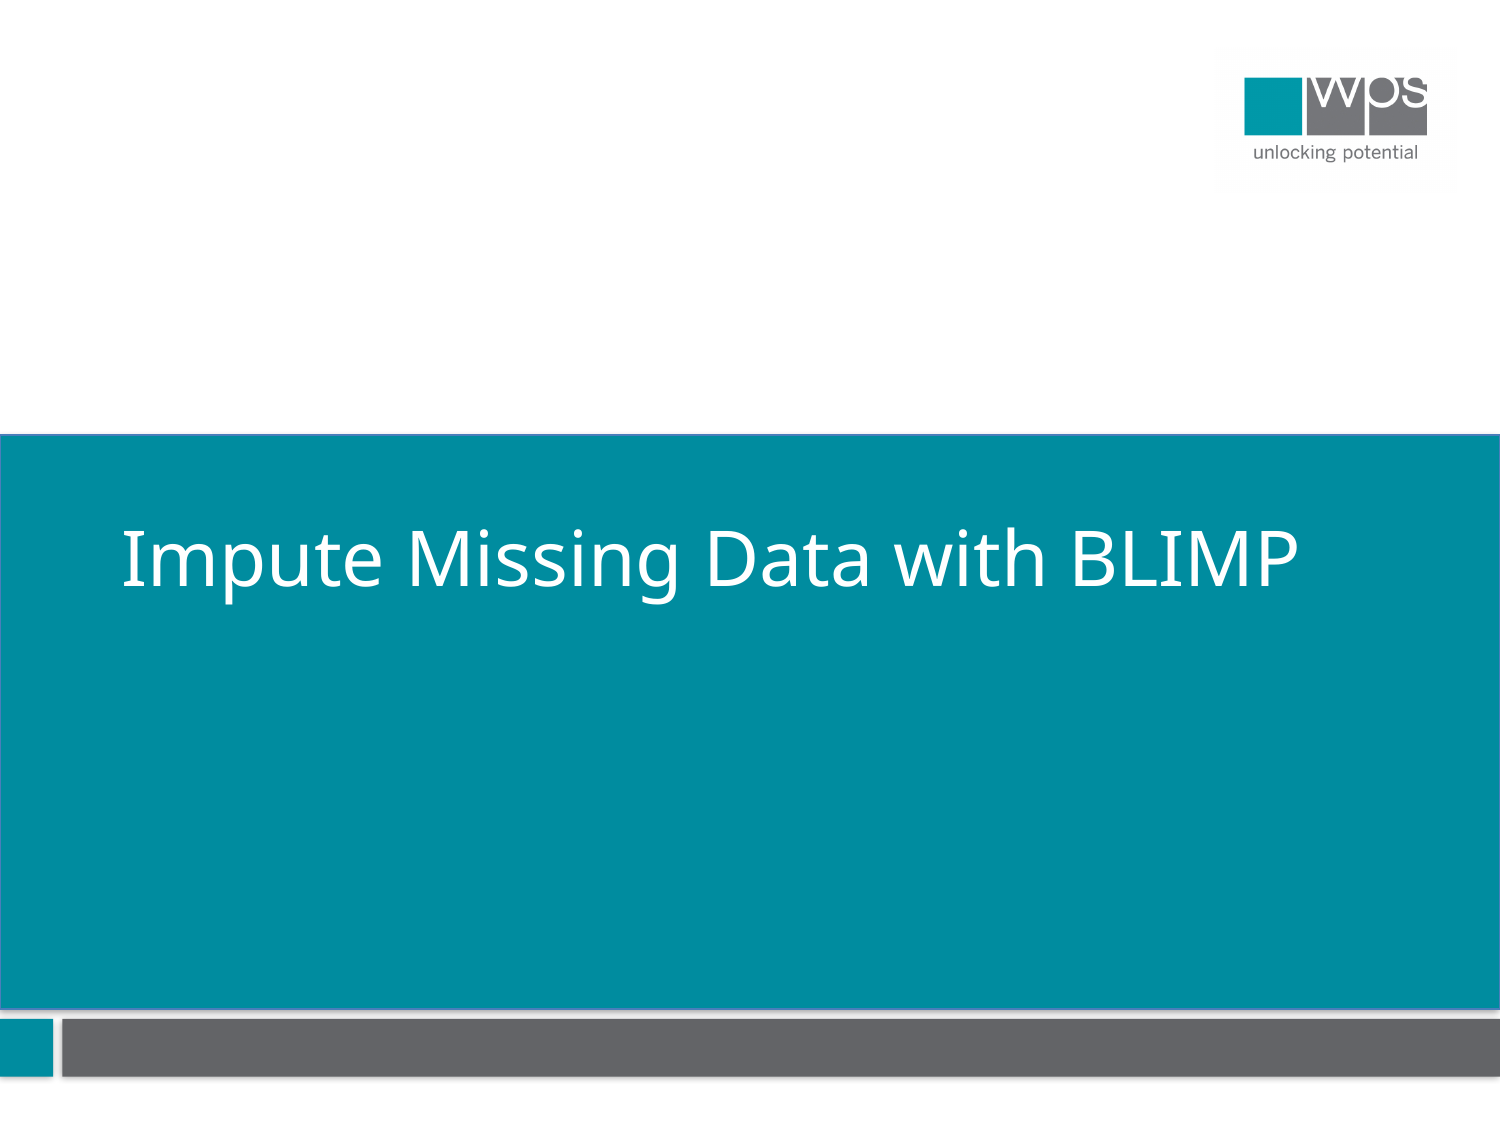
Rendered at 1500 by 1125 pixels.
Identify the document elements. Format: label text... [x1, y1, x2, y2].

picture [1214, 47, 1457, 193]
title Impute Missing Data with BLIMP [106, 435, 1500, 702]
